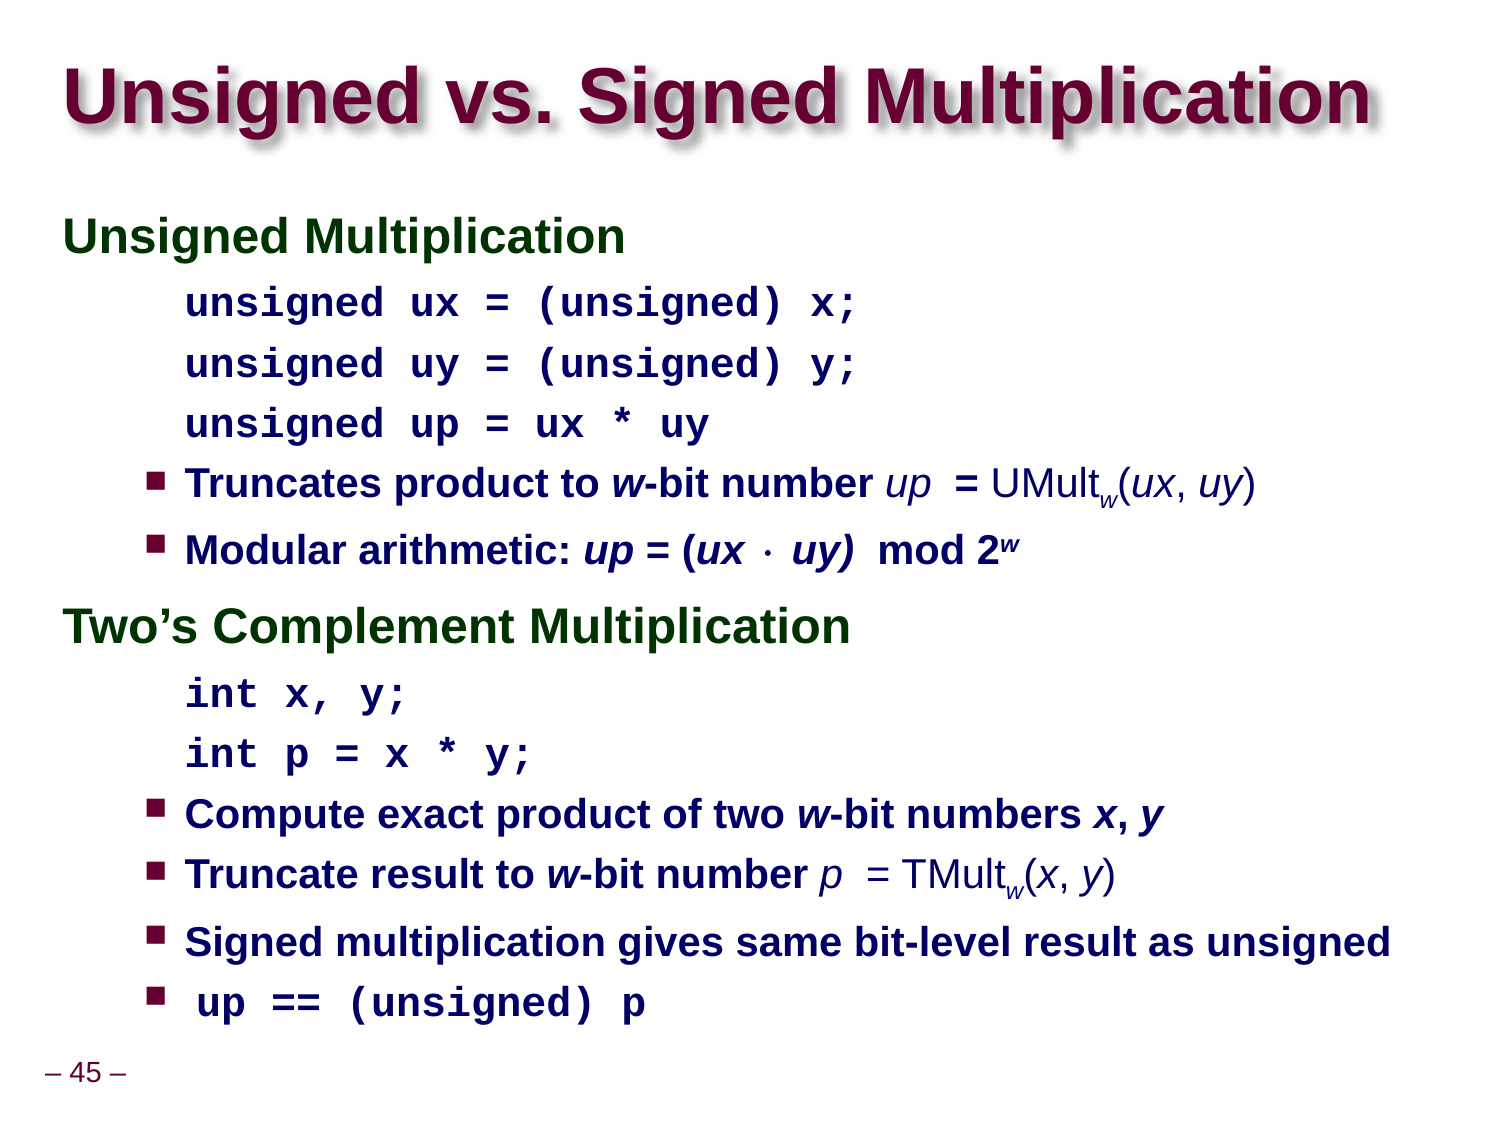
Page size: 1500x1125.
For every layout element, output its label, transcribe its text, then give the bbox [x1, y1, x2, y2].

title Unsigned vs. Signed Multiplication [62, 52, 1454, 145]
list Unsigned Multiplication unsigned ux = (unsigned) x; unsigned uy = (unsigned) y; unsigned up = ux * uy Truncates product to w-bit number up = UMultw(ux, uy) Modular arithmetic: up = (ux  uy) mod 2w Two’s Complement Multiplication int x, y; int p = x * y; Compute exact product of two w-bit numbers x, y Truncate result to w-bit number p = TMultw(x, y) Signed multiplication gives same bit-level result as unsigned up == (unsigned) p [47, 199, 1411, 1058]
